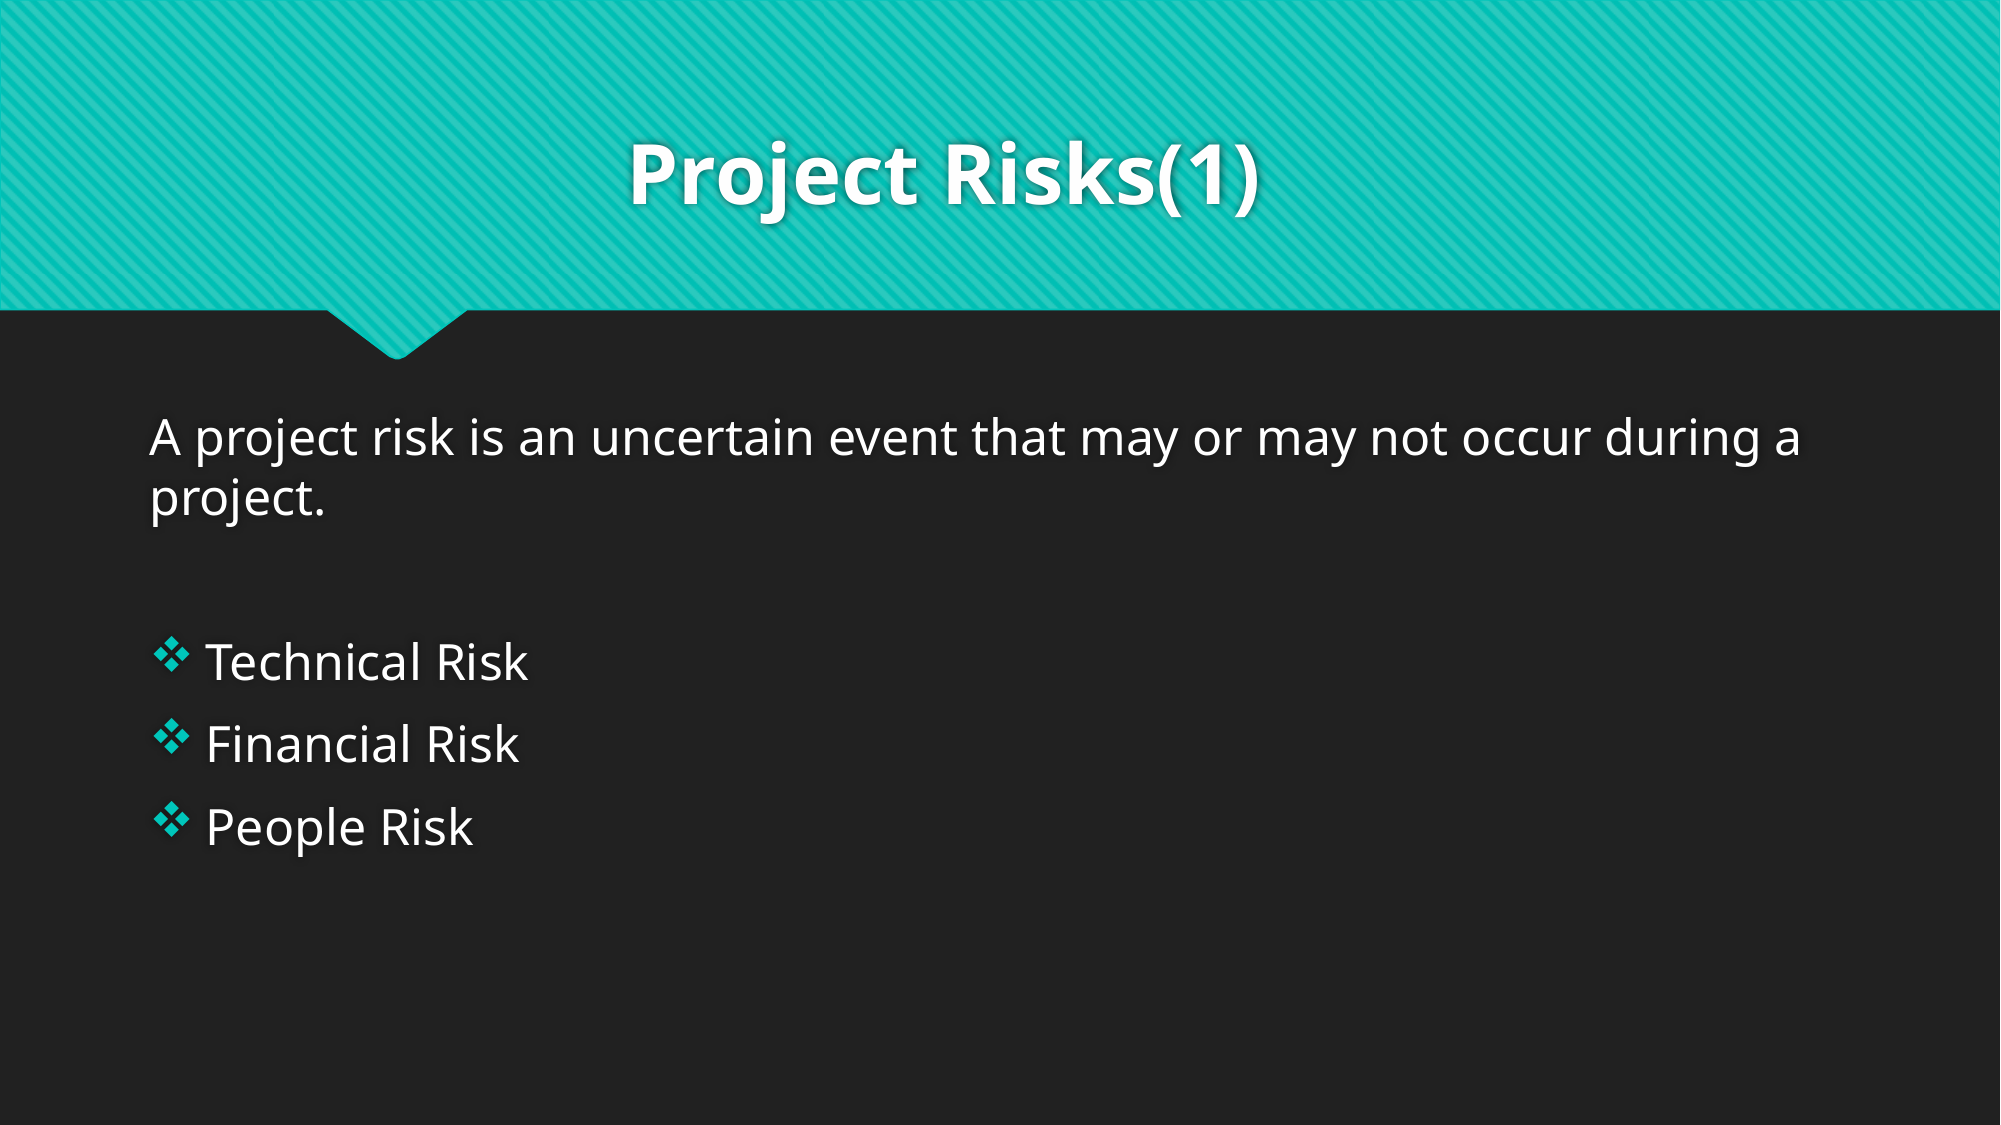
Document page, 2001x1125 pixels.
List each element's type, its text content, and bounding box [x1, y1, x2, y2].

list A project risk is an uncertain event that may or may not occur during a project. Technical Risk Financial Risk People Risk [134, 364, 1866, 962]
title Project Risks(1) [76, 69, 1811, 229]
